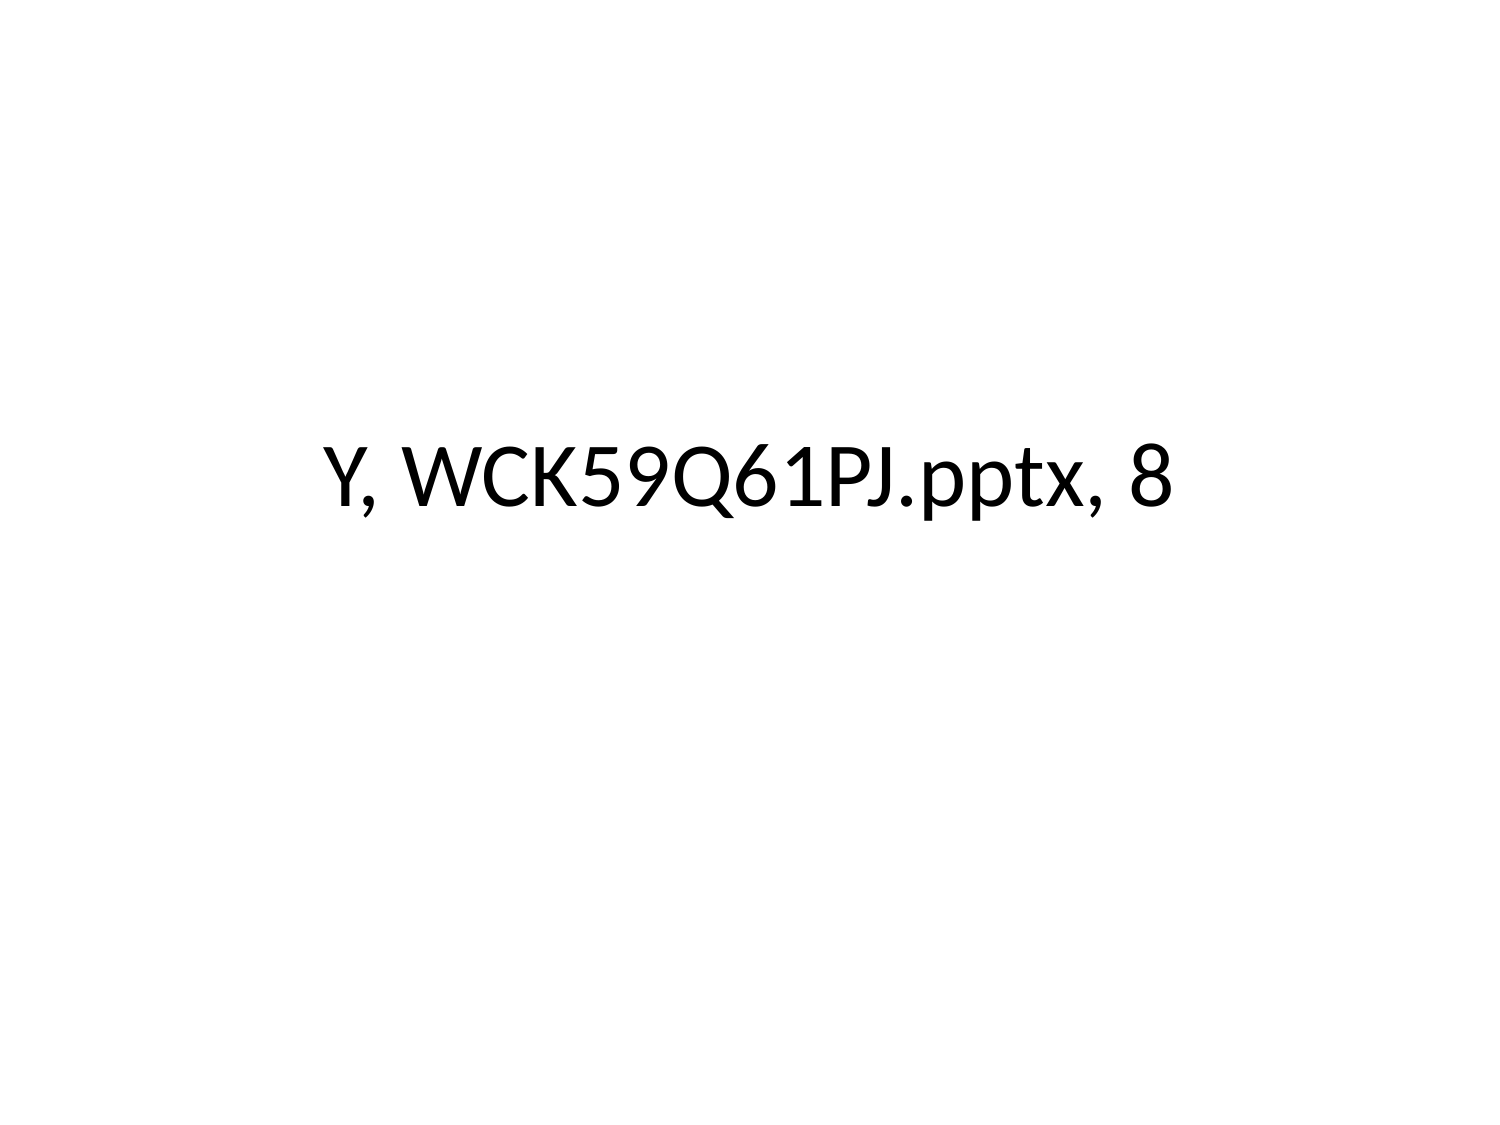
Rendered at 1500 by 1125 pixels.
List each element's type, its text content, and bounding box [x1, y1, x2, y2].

title Y, WCK59Q61PJ.pptx, 8 [112, 349, 1388, 591]
